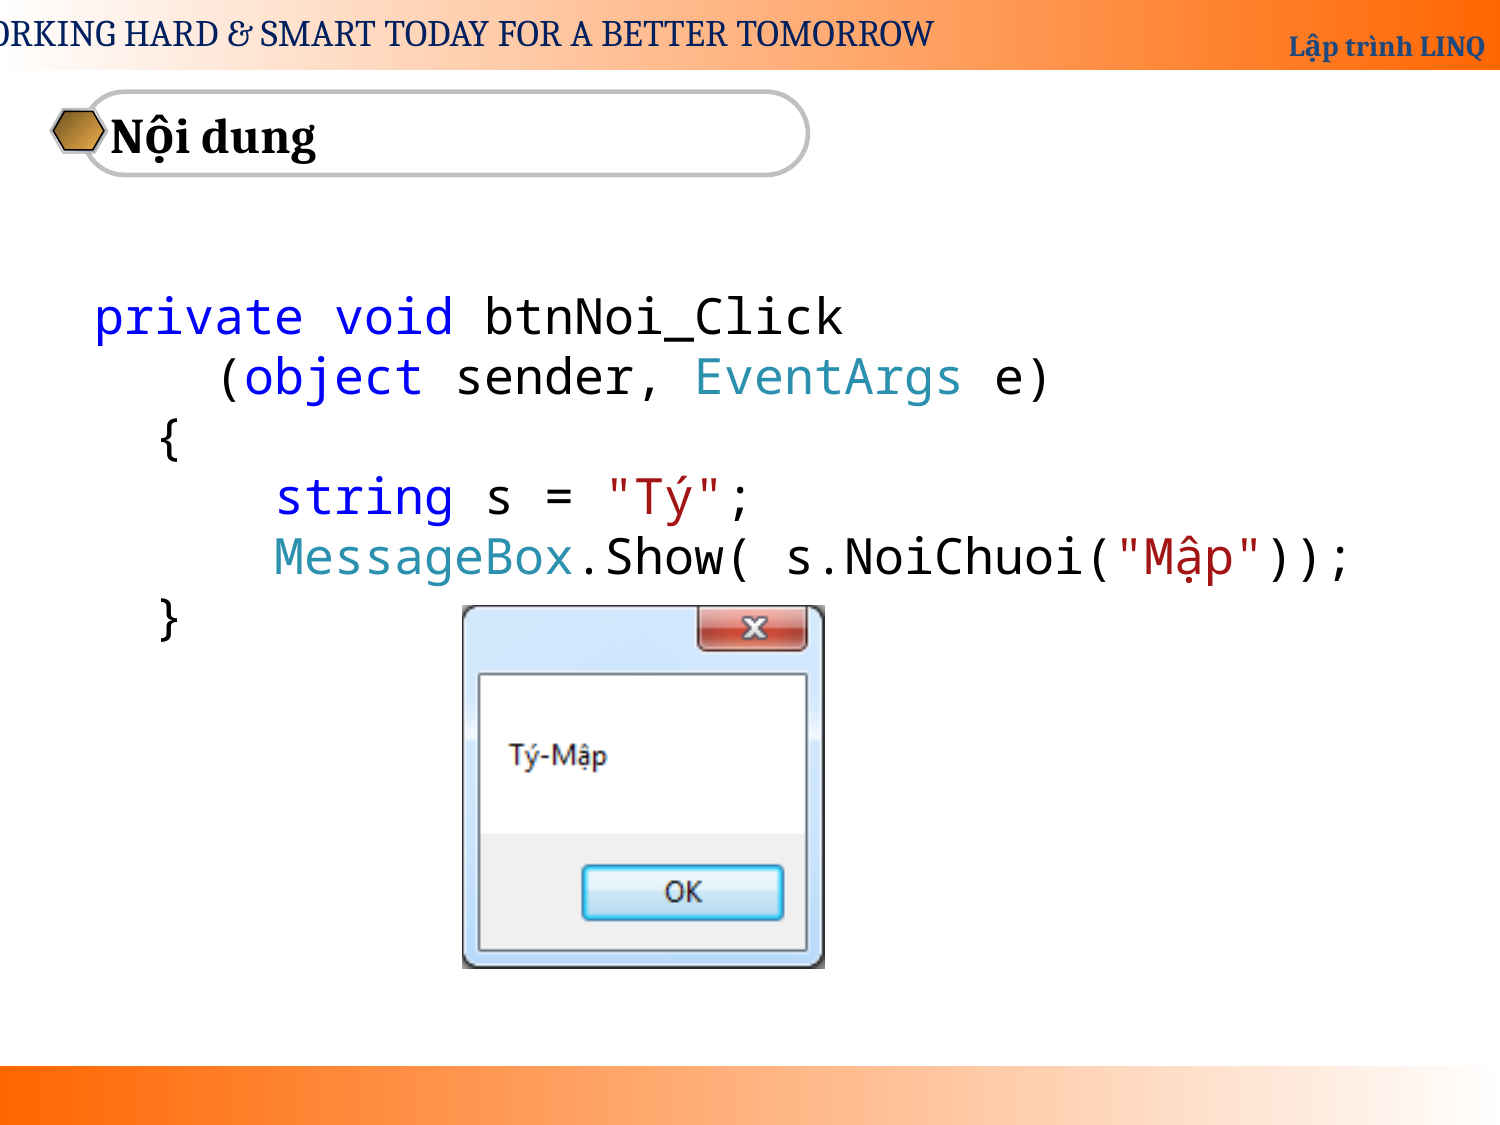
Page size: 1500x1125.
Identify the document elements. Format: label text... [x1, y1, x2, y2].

text_box private void btnNoi_Click (object sender, EventArgs e) { string s = "Tý"; MessageBox.Show( s.NoiChuoi("Mập")); } [50, 276, 1453, 652]
picture [462, 605, 826, 969]
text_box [49, 91, 809, 176]
